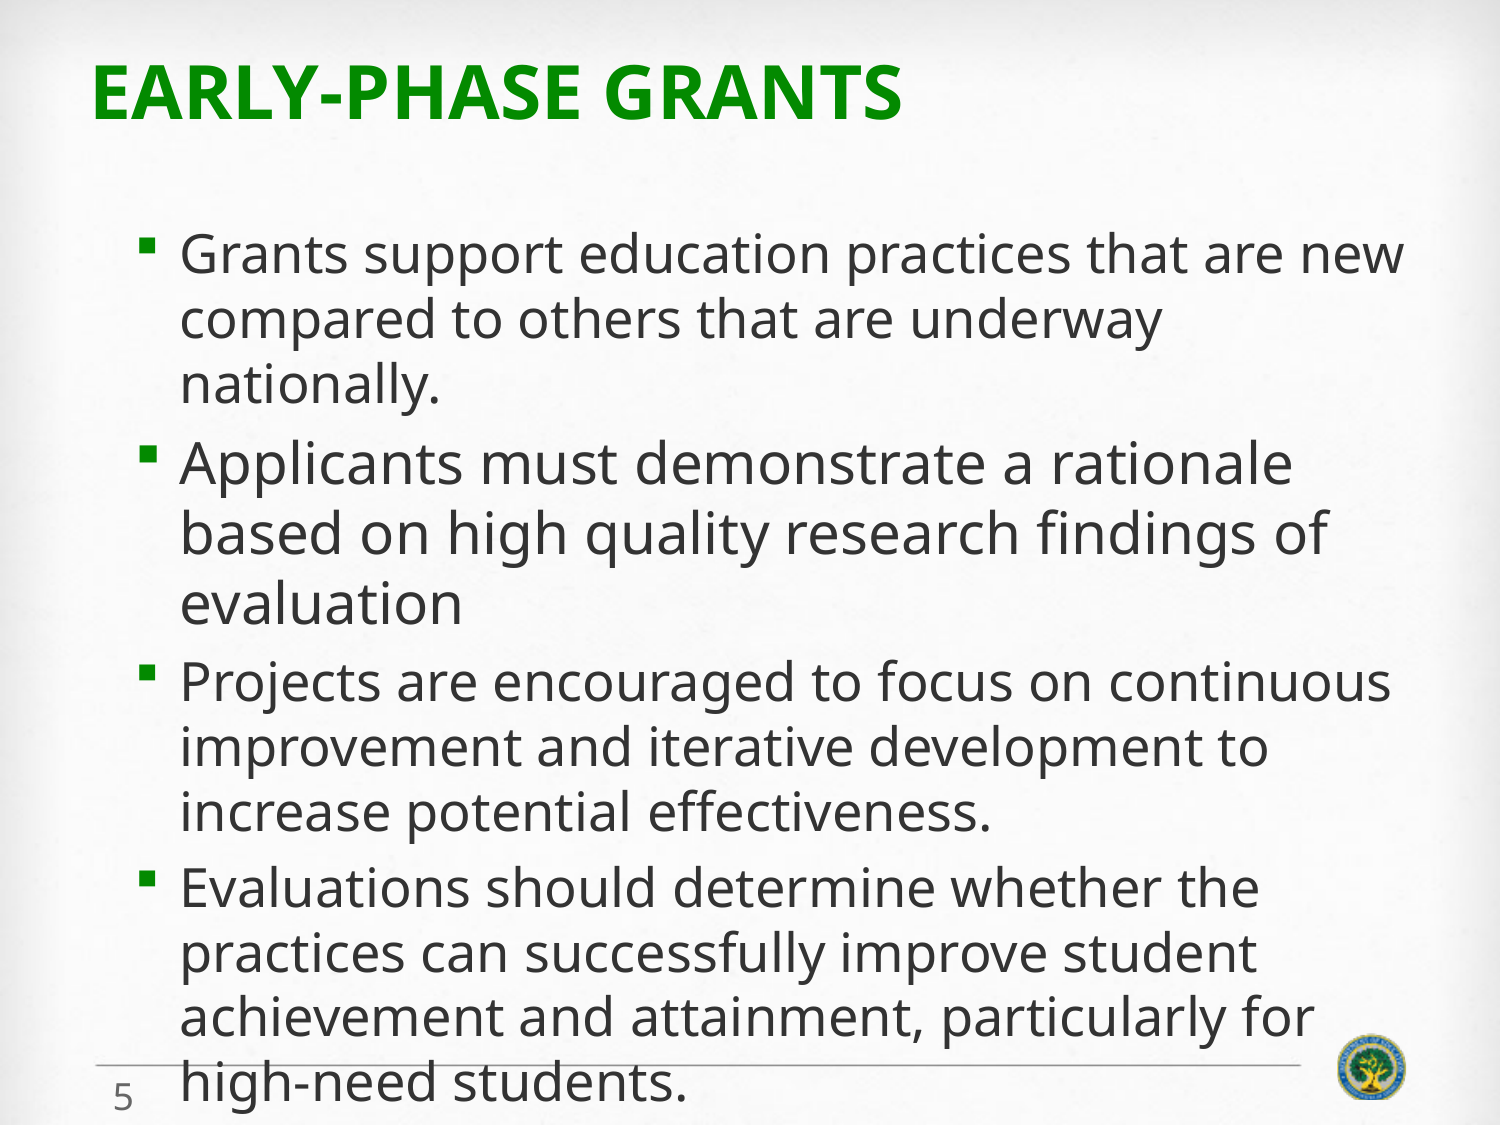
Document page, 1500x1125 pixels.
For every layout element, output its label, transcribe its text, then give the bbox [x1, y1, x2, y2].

title Early-Phase Grants [75, 37, 1425, 130]
list Grants support education practices that are new compared to others that are underway nationally. Applicants must demonstrate a rationale based on high quality research findings of evaluation Projects are encouraged to focus on continuous improvement and iterative development to increase potential effectiveness. Evaluations should determine whether the practices can successfully improve student achievement and attainment, particularly for high-need students. [75, 212, 1425, 943]
picture [0, 0, 1500, 1125]
slide_number 5 [112, 1065, 200, 1125]
